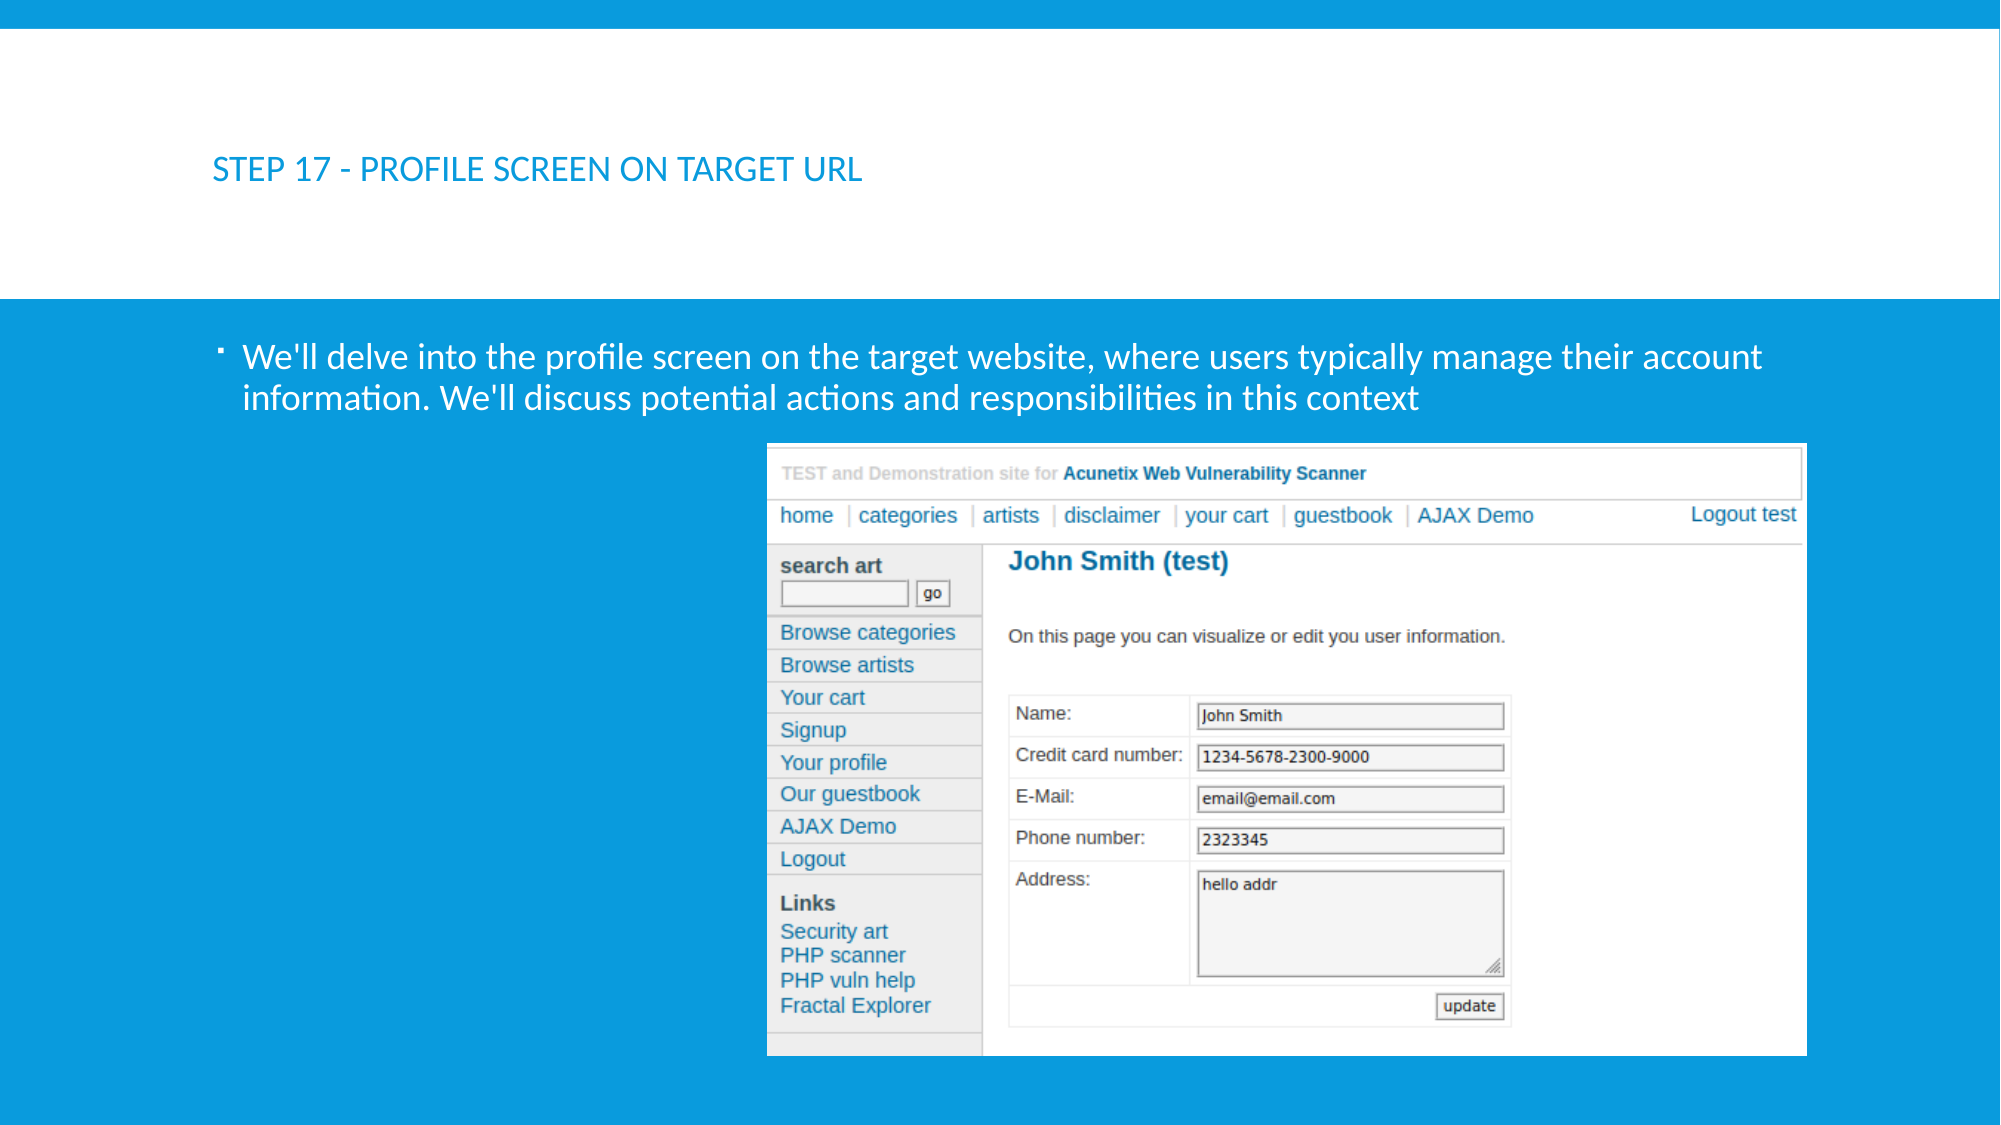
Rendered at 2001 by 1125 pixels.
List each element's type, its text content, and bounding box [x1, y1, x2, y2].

list We'll delve into the profile screen on the target website, where users typically manage their account information. We'll discuss potential actions and responsibilities in this context [197, 329, 1803, 1020]
title Step 17 - Profile Screen on Target URL [197, 46, 1803, 295]
picture [768, 444, 1806, 1055]
